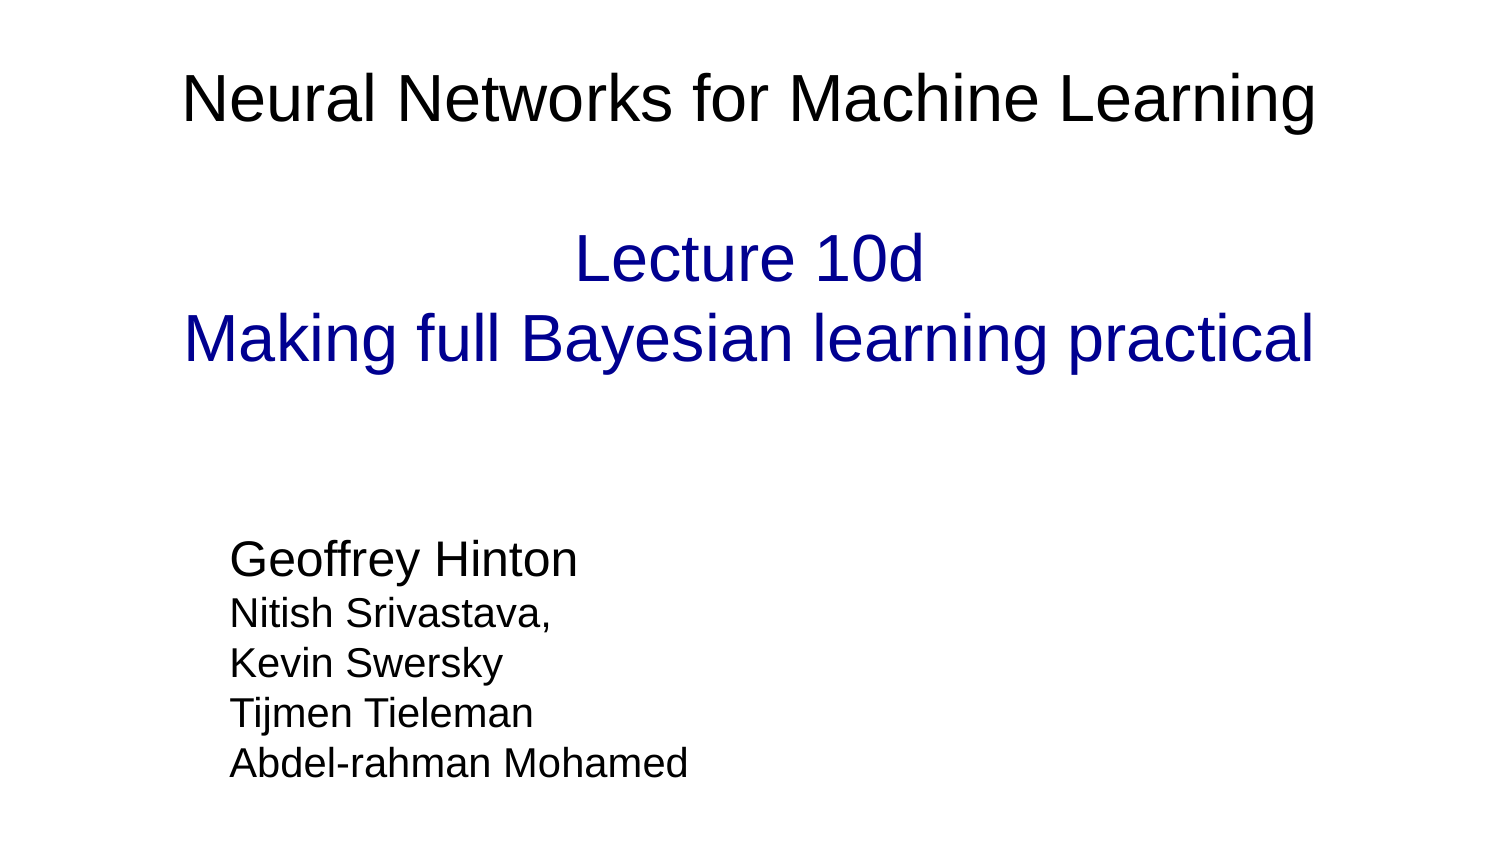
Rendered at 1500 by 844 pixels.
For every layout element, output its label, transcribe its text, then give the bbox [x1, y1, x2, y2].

title Neural Networks for Machine Learning Lecture 10d Making full Bayesian learning practical [112, 37, 1388, 392]
